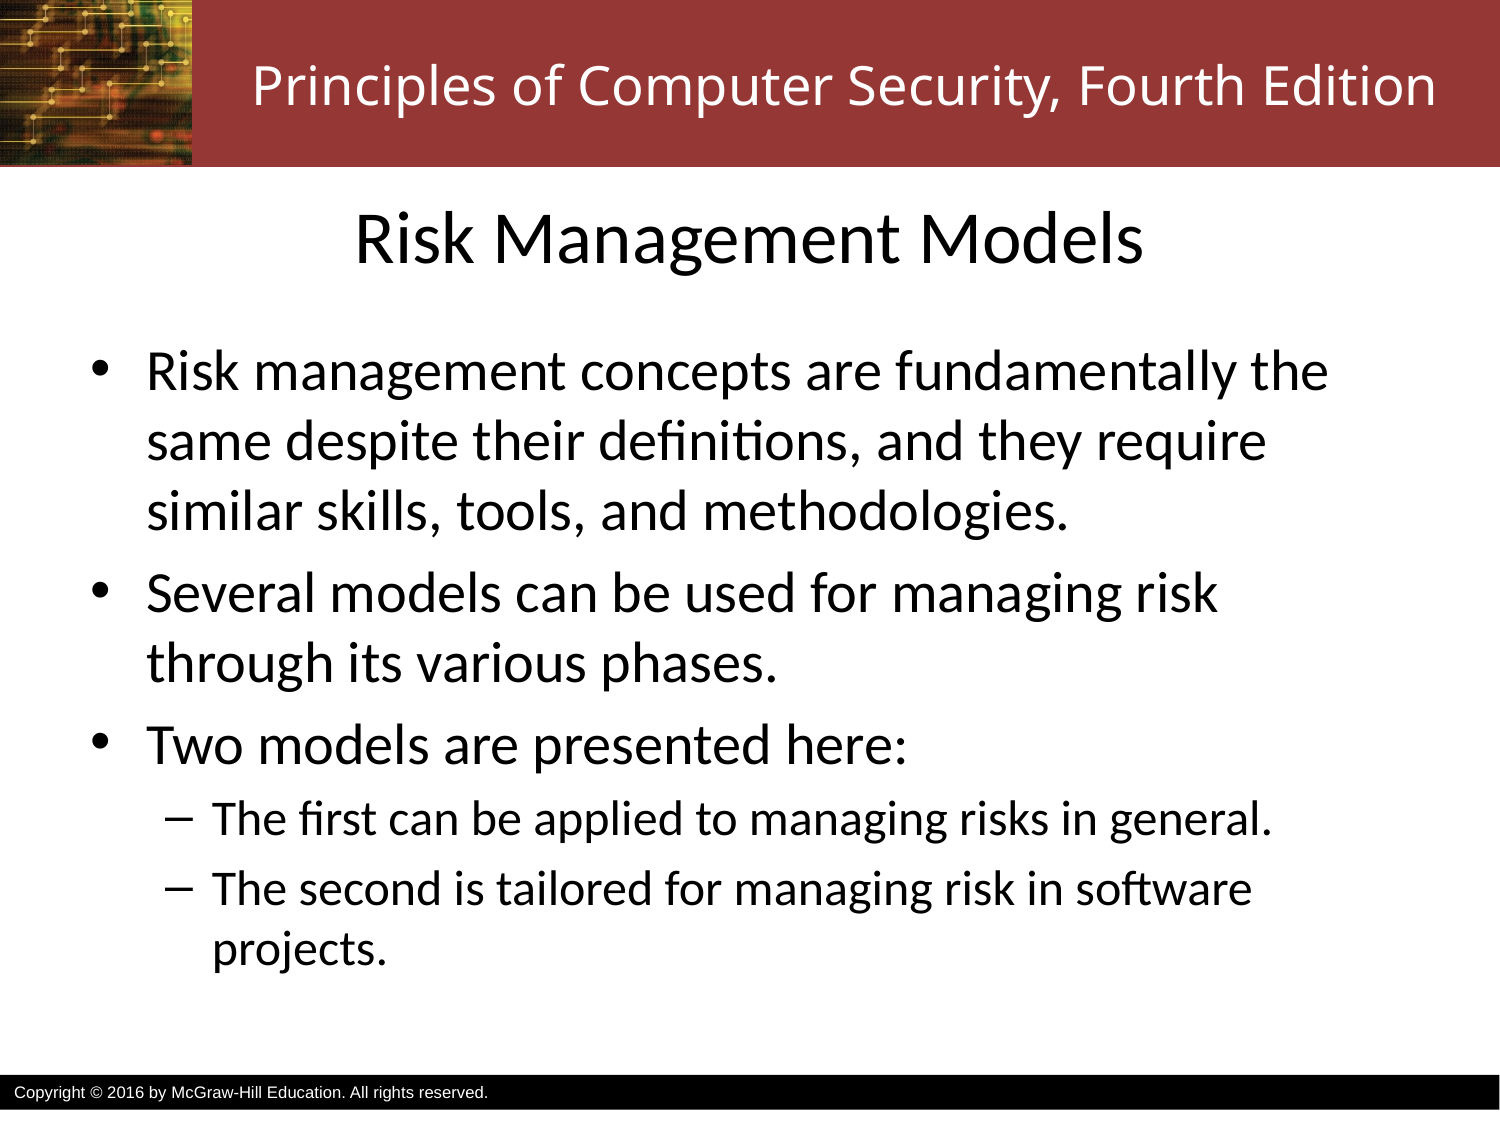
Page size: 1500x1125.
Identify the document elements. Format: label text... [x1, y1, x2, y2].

list Risk management concepts are fundamentally the same despite their definitions, and they require similar skills, tools, and methodologies. Several models can be used for managing risk through its various phases. Two models are presented here: The first can be applied to managing risks in general. The second is tailored for managing risk in software projects. [75, 324, 1425, 1005]
picture [0, 0, 192, 165]
title Risk Management Models [75, 181, 1425, 324]
